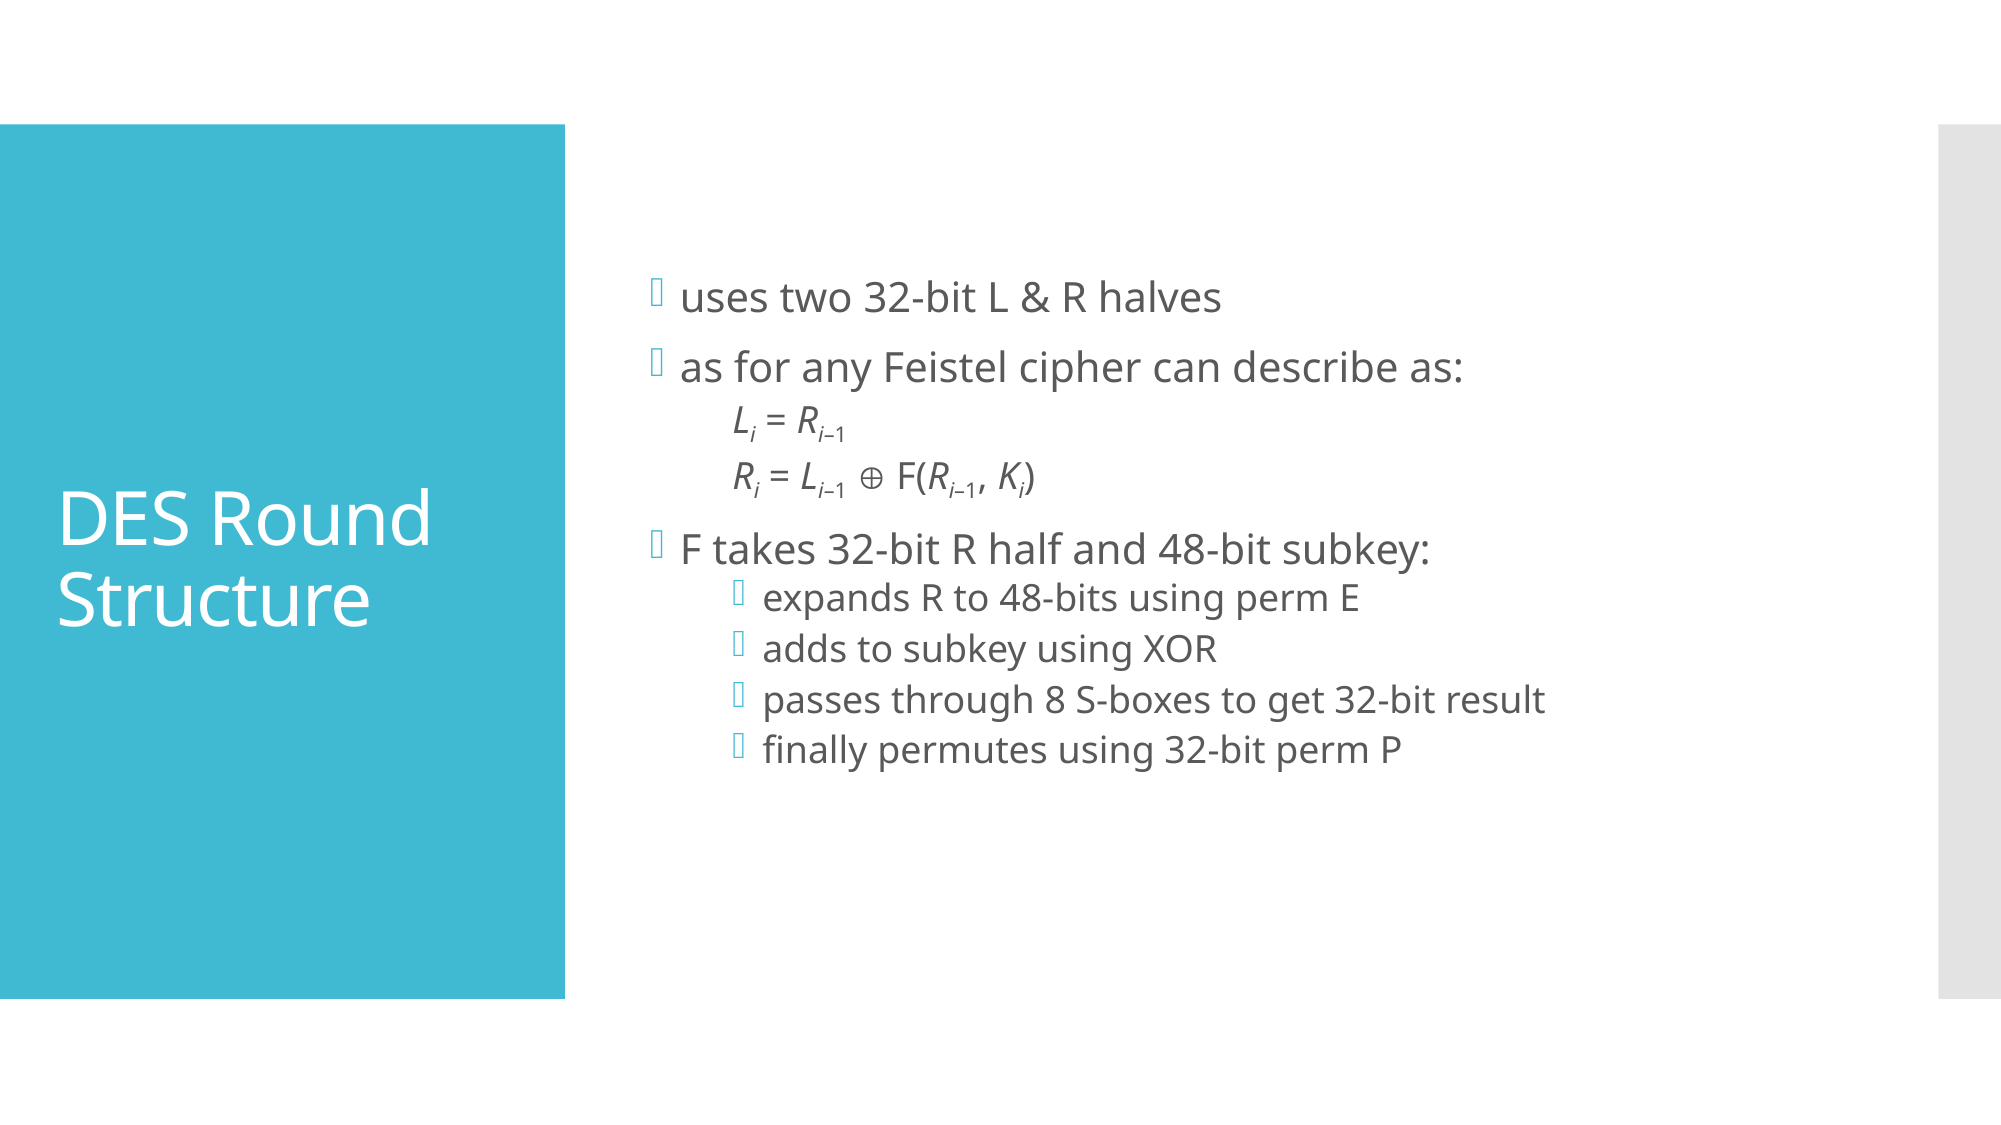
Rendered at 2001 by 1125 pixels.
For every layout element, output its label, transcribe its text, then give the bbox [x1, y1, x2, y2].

list uses two 32-bit L & R halves as for any Feistel cipher can describe as: Li = Ri–1 Ri = Li–1  F(Ri–1, Ki) F takes 32-bit R half and 48-bit subkey: expands R to 48-bits using perm E adds to subkey using XOR passes through 8 S-boxes to get 32-bit result finally permutes using 32-bit perm P [634, 141, 1835, 982]
title DES Round Structure [41, 184, 525, 940]
